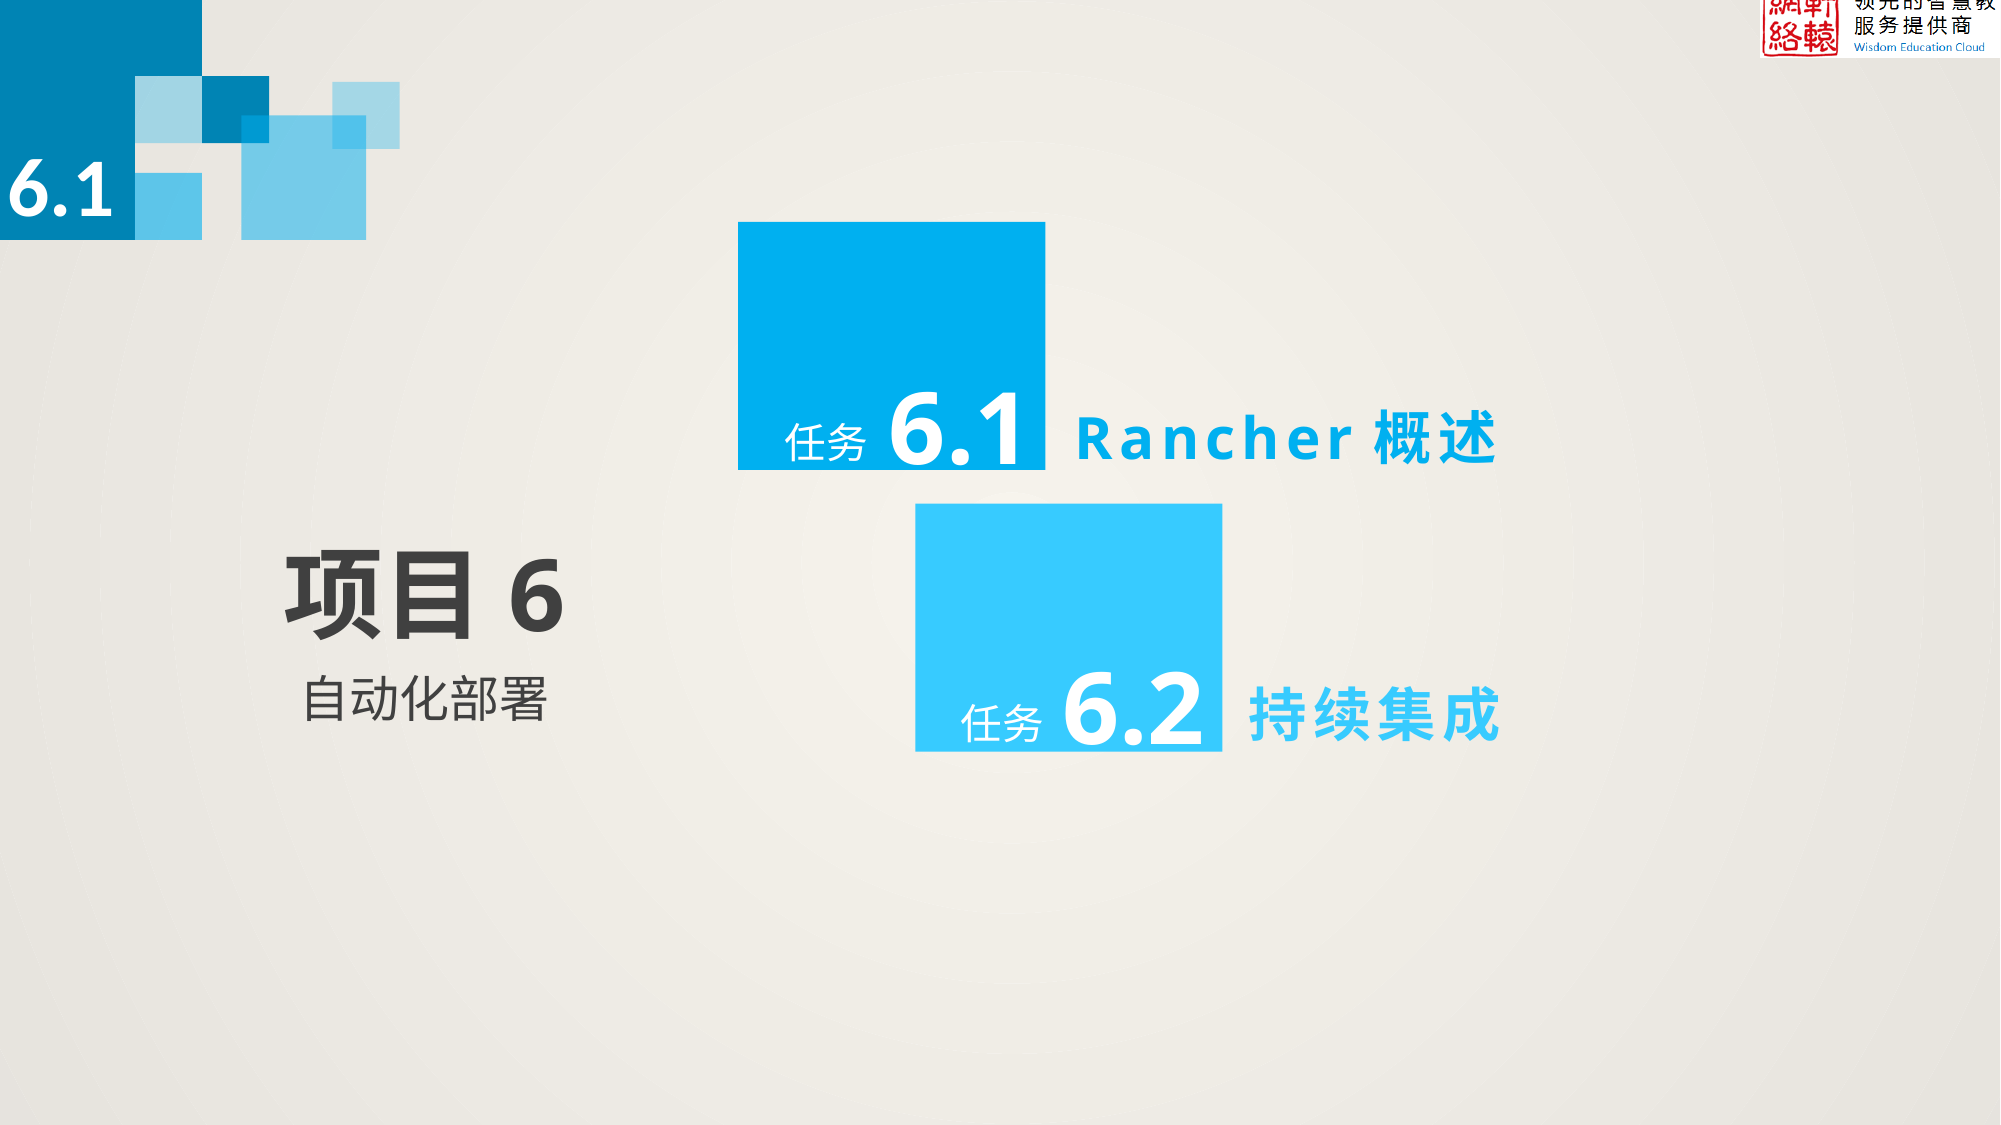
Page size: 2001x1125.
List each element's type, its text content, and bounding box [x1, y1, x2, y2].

list 6.1 [0, 95, 150, 232]
text_box 自动化部署 [284, 659, 565, 735]
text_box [915, 503, 1970, 774]
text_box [737, 221, 1915, 494]
text_box 项目6 [269, 523, 580, 659]
picture [1760, 0, 2001, 58]
